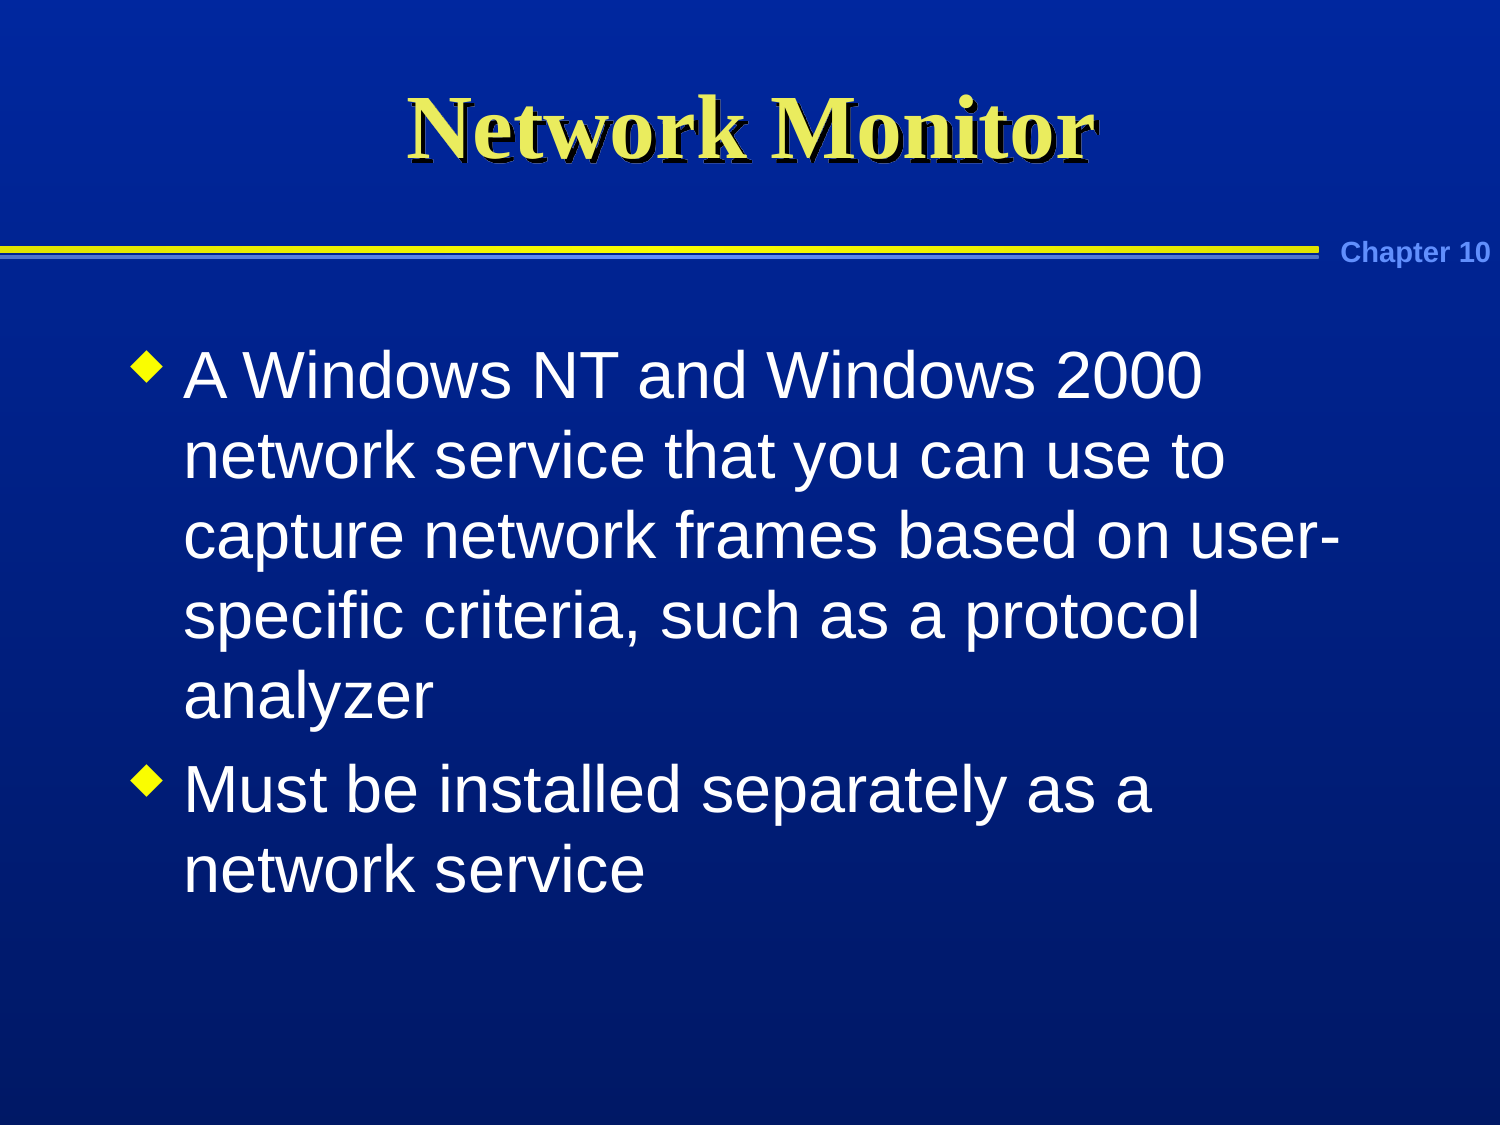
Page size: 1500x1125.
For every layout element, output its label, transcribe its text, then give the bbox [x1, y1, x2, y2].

list A Windows NT and Windows 2000 network service that you can use to capture network frames based on user-specific criteria, such as a protocol analyzer Must be installed separately as a network service [111, 324, 1391, 1001]
title Network Monitor [111, 27, 1392, 217]
